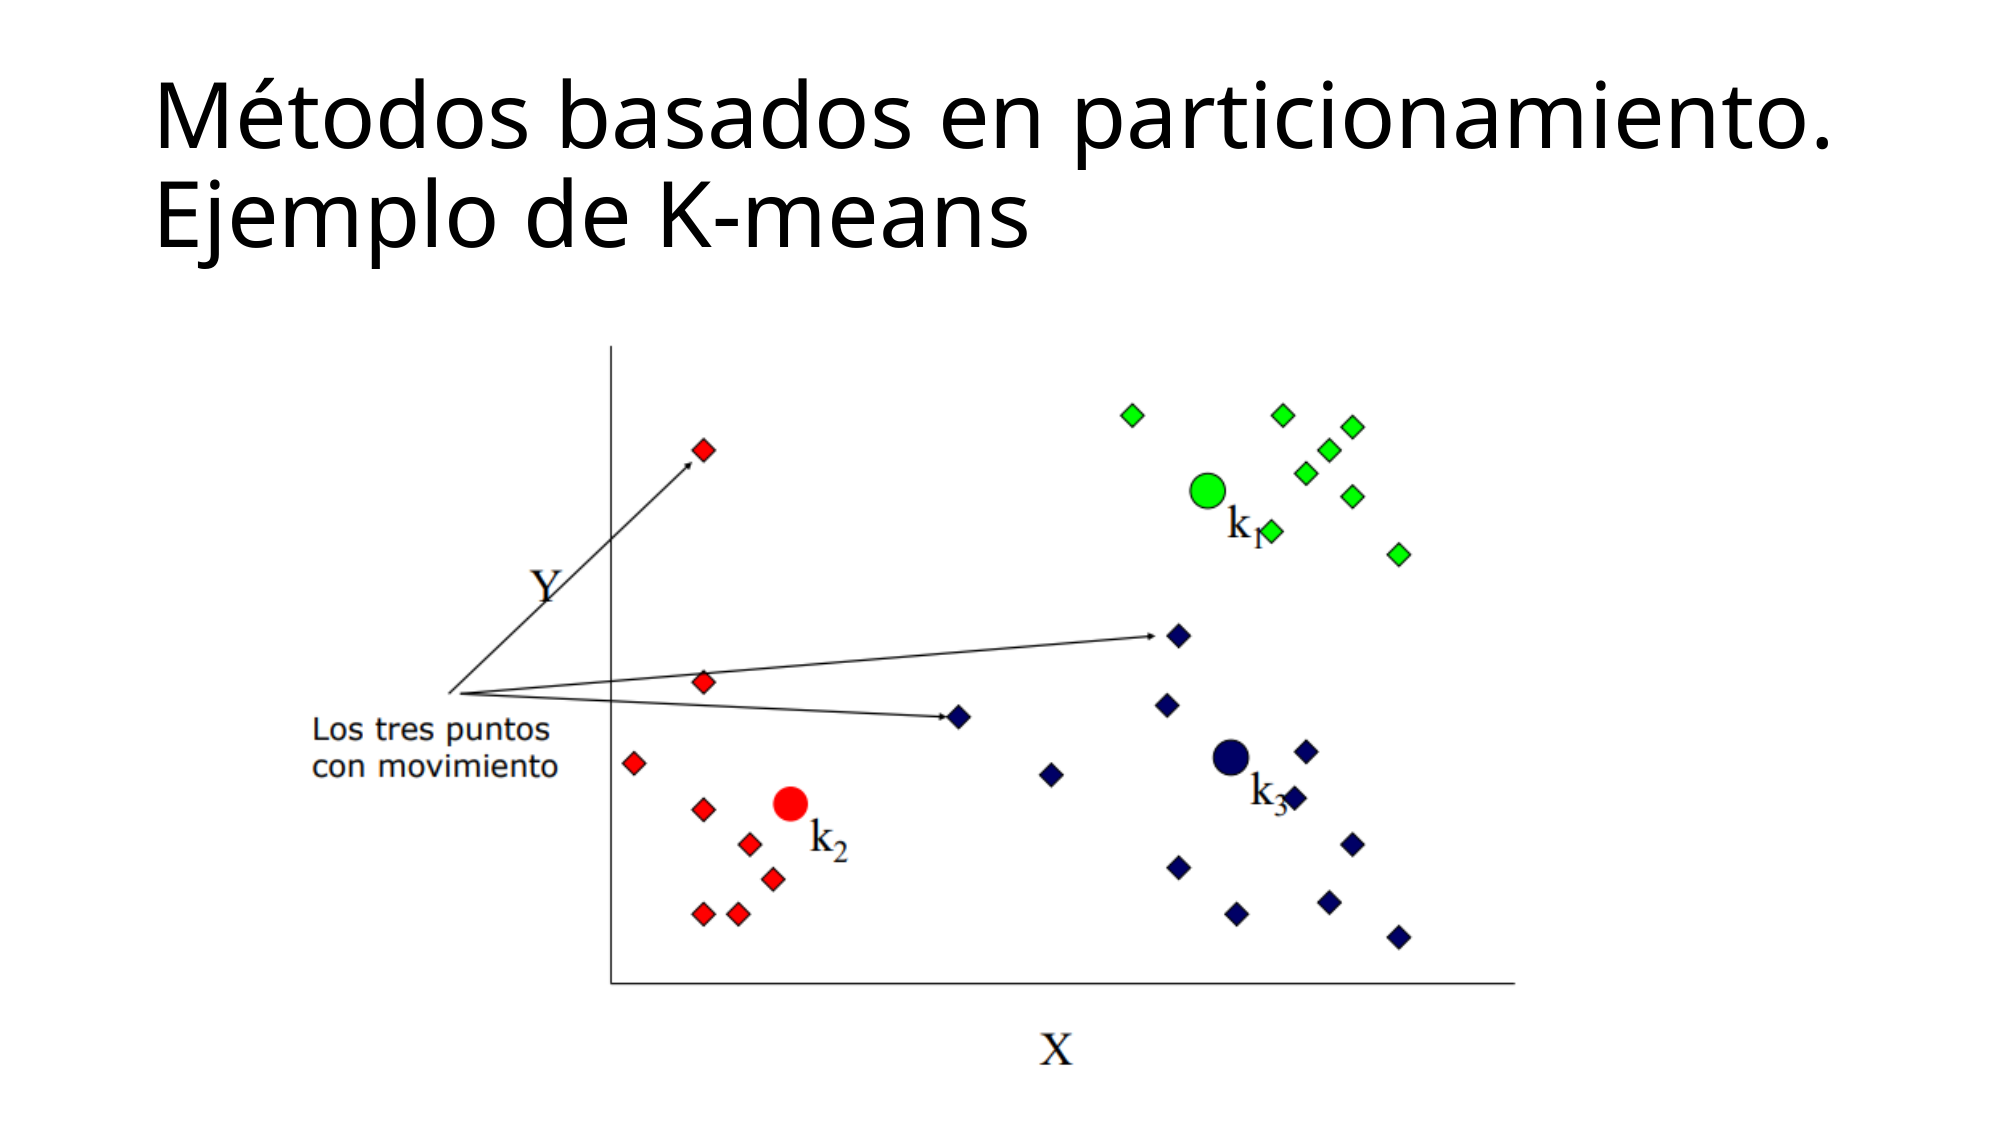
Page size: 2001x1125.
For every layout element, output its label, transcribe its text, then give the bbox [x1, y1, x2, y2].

title Métodos basados en particionamiento. Ejemplo de K-means [137, 59, 1863, 278]
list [289, 345, 1534, 1087]
